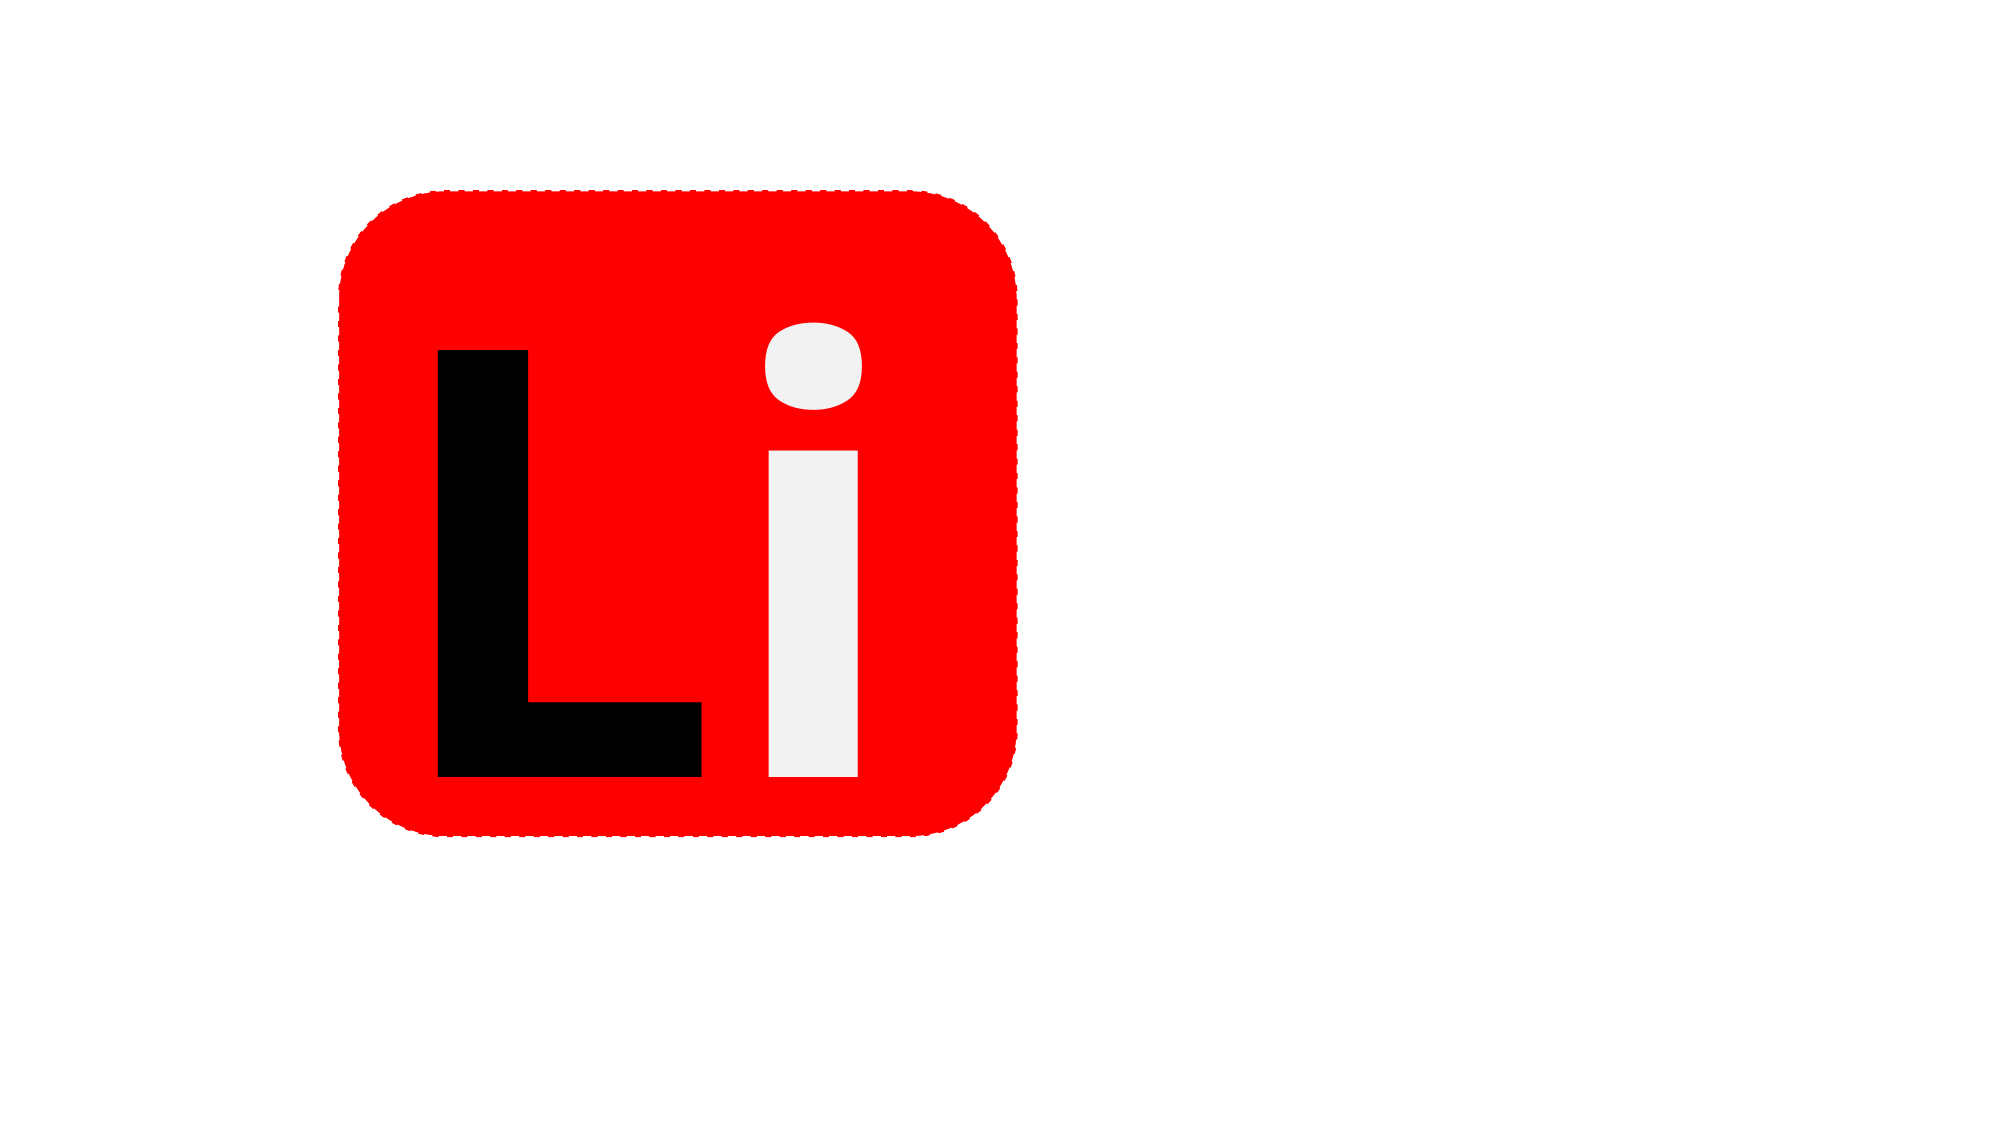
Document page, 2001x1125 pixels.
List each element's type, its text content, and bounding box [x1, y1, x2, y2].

text_box Li [336, 189, 1019, 839]
